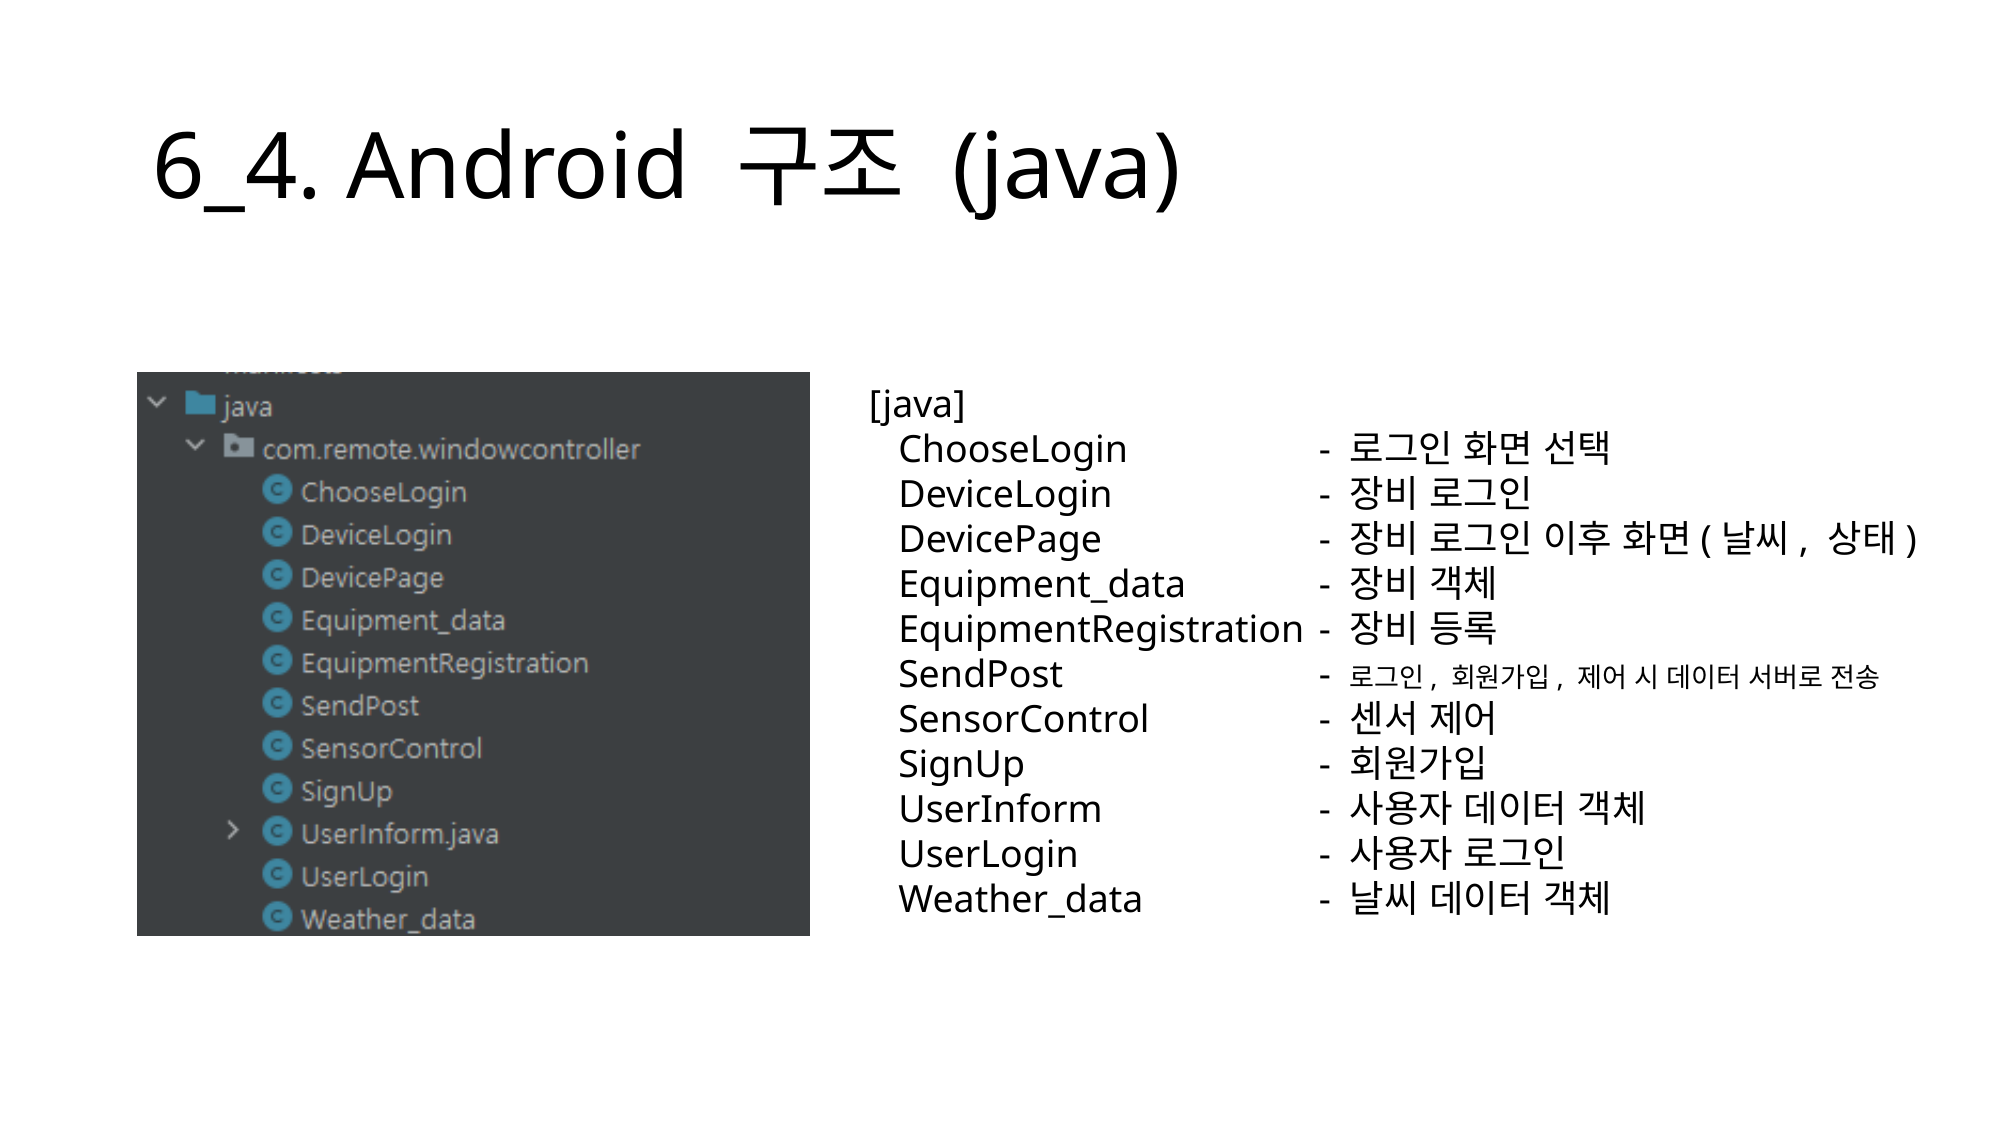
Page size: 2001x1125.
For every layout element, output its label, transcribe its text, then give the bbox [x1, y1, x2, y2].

picture [137, 372, 810, 936]
title 6_4. Android 구조 (java) [137, 59, 1863, 278]
text_box [java] ChooseLogin - 로그인 화면 선택 DeviceLogin - 장비 로그인 DevicePage - 장비 로그인 이후 화면(날씨, 상태) Equipment_data - 장비 객체 EquipmentRegistration - 장비 등록 SendPost - 로그인, 회원가입, 제어 시 데이터 서버로 전송 SensorControl - 센서 제어 SignUp - 회원가입 UserInform - 사용자 데이터 객체 UserLogin - 사용자 로그인 Weather_data - 날씨 데이터 객체 [854, 372, 1955, 928]
